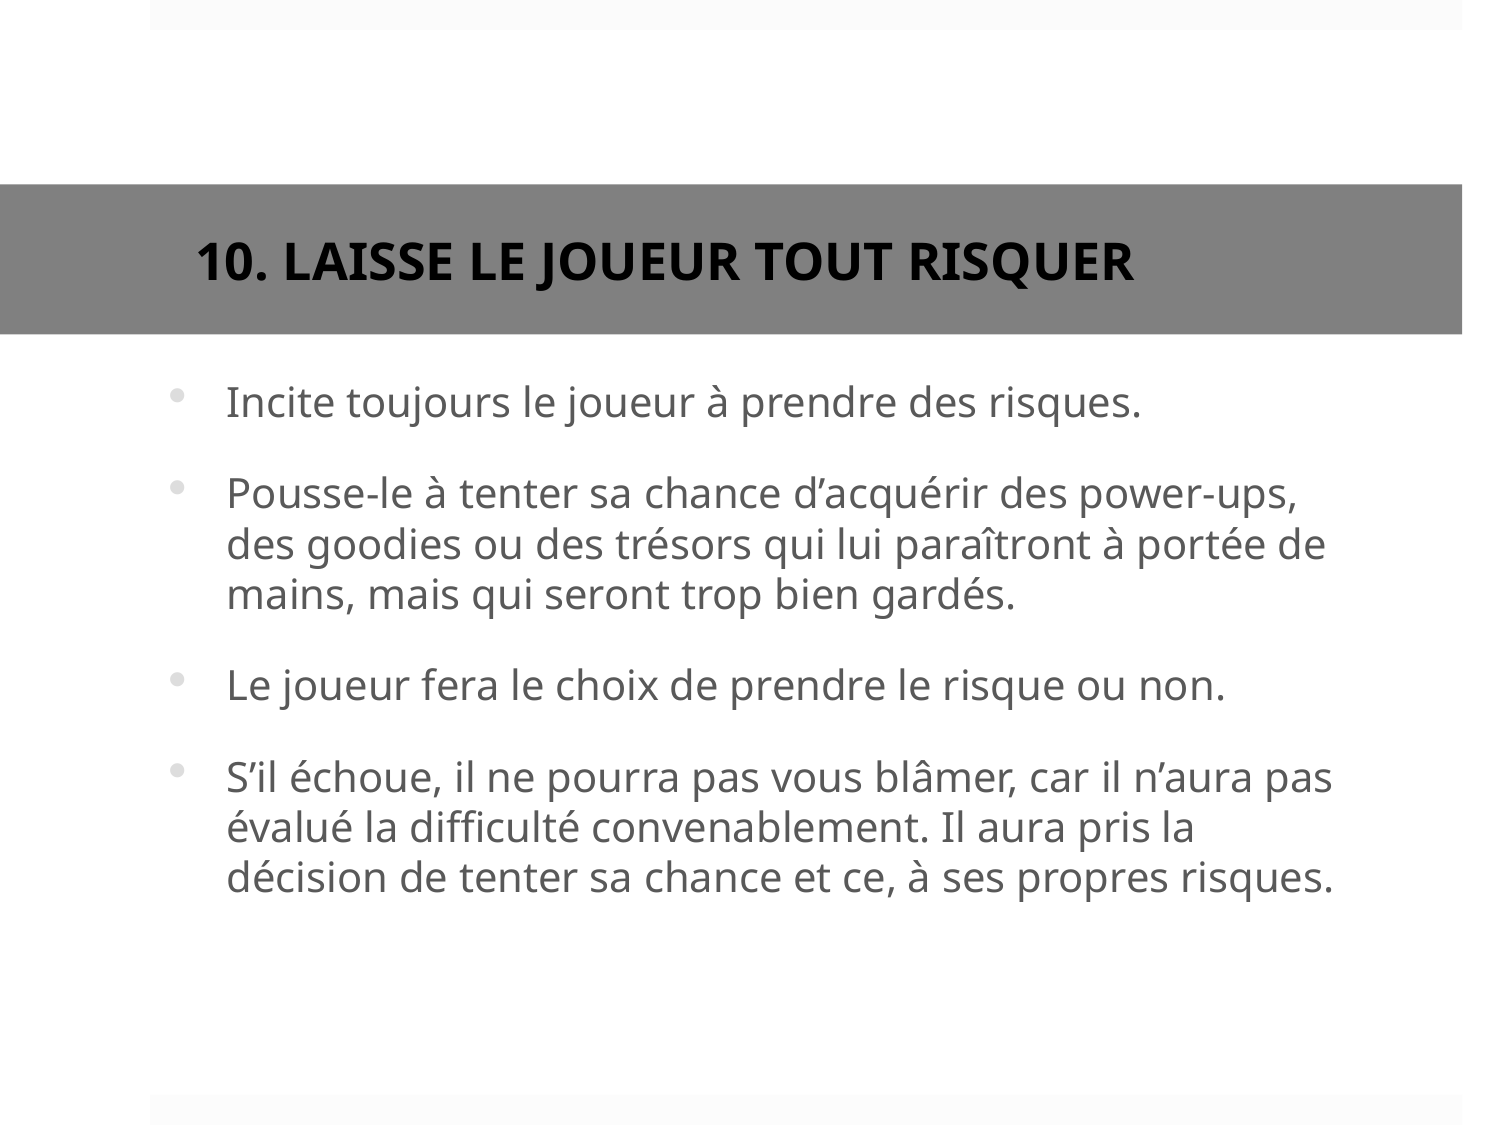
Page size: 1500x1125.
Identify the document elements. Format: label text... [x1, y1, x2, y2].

text_box Incite toujours le joueur à prendre des risques. Pousse-le à tenter sa chance d’acquérir des power-ups, des goodies ou des trésors qui lui paraîtront à portée de mains, mais qui seront trop bien gardés. Le joueur fera le choix de prendre le risque ou non. S’il échoue, il ne pourra pas vous blâmer, car il n’aura pas évalué la difficulté convenablement. Il aura pris la décision de tenter sa chance et ce, à ses propres risques. [155, 368, 1358, 1036]
title 10. Laisse le joueur tout risquer [0, 184, 1463, 335]
